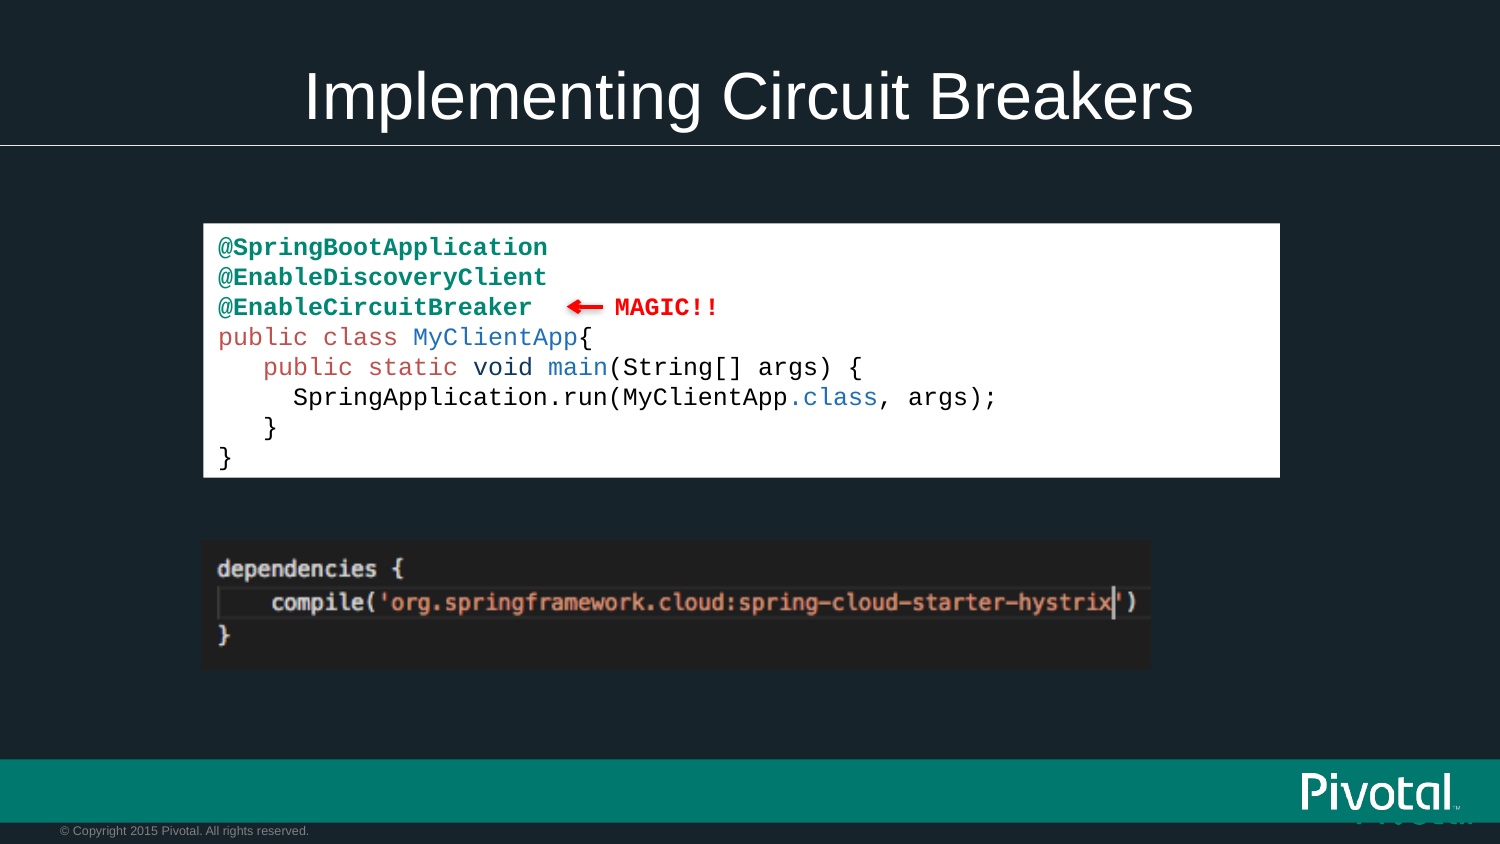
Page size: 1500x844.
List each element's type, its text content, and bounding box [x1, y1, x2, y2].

picture [1302, 773, 1460, 810]
picture [201, 540, 1151, 671]
text_box MAGIC!! [584, 283, 949, 358]
title Implementing Circuit Breakers [75, 52, 1425, 113]
text_box @SpringBootApplication @EnableDiscoveryClient @EnableCircuitBreaker public class MyClientApp{ public static void main(String[] args) { SpringApplication.run(MyClientApp.class, args); } } [203, 223, 1280, 478]
